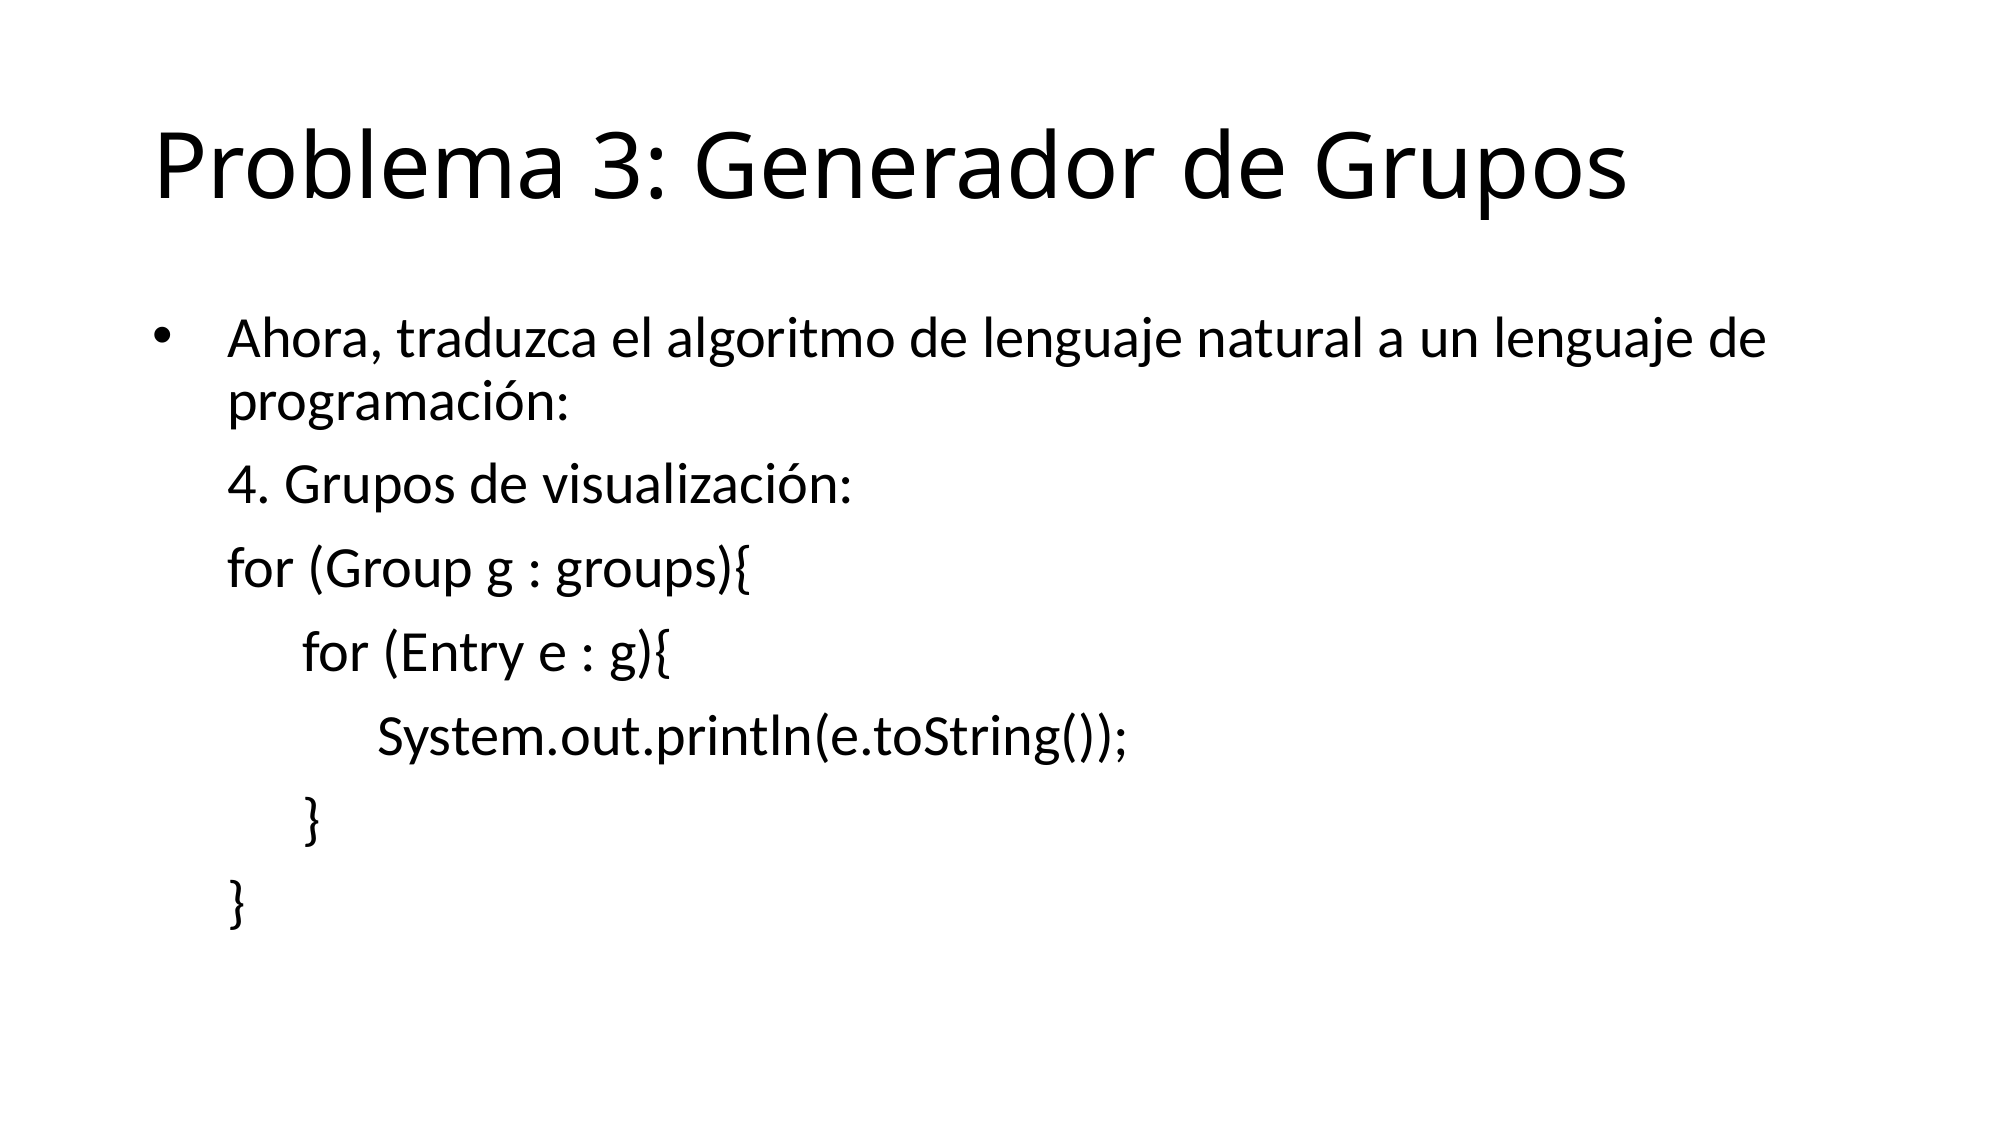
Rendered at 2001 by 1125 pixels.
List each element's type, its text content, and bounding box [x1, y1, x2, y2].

list Ahora, traduzca el algoritmo de lenguaje natural a un lenguaje de programación: 4. Grupos de visualización: for (Group g : groups){ for (Entry e : g){ System.out.println(e.toString()); } } [137, 299, 1863, 1014]
title Problema 3: Generador de Grupos [137, 59, 1863, 278]
